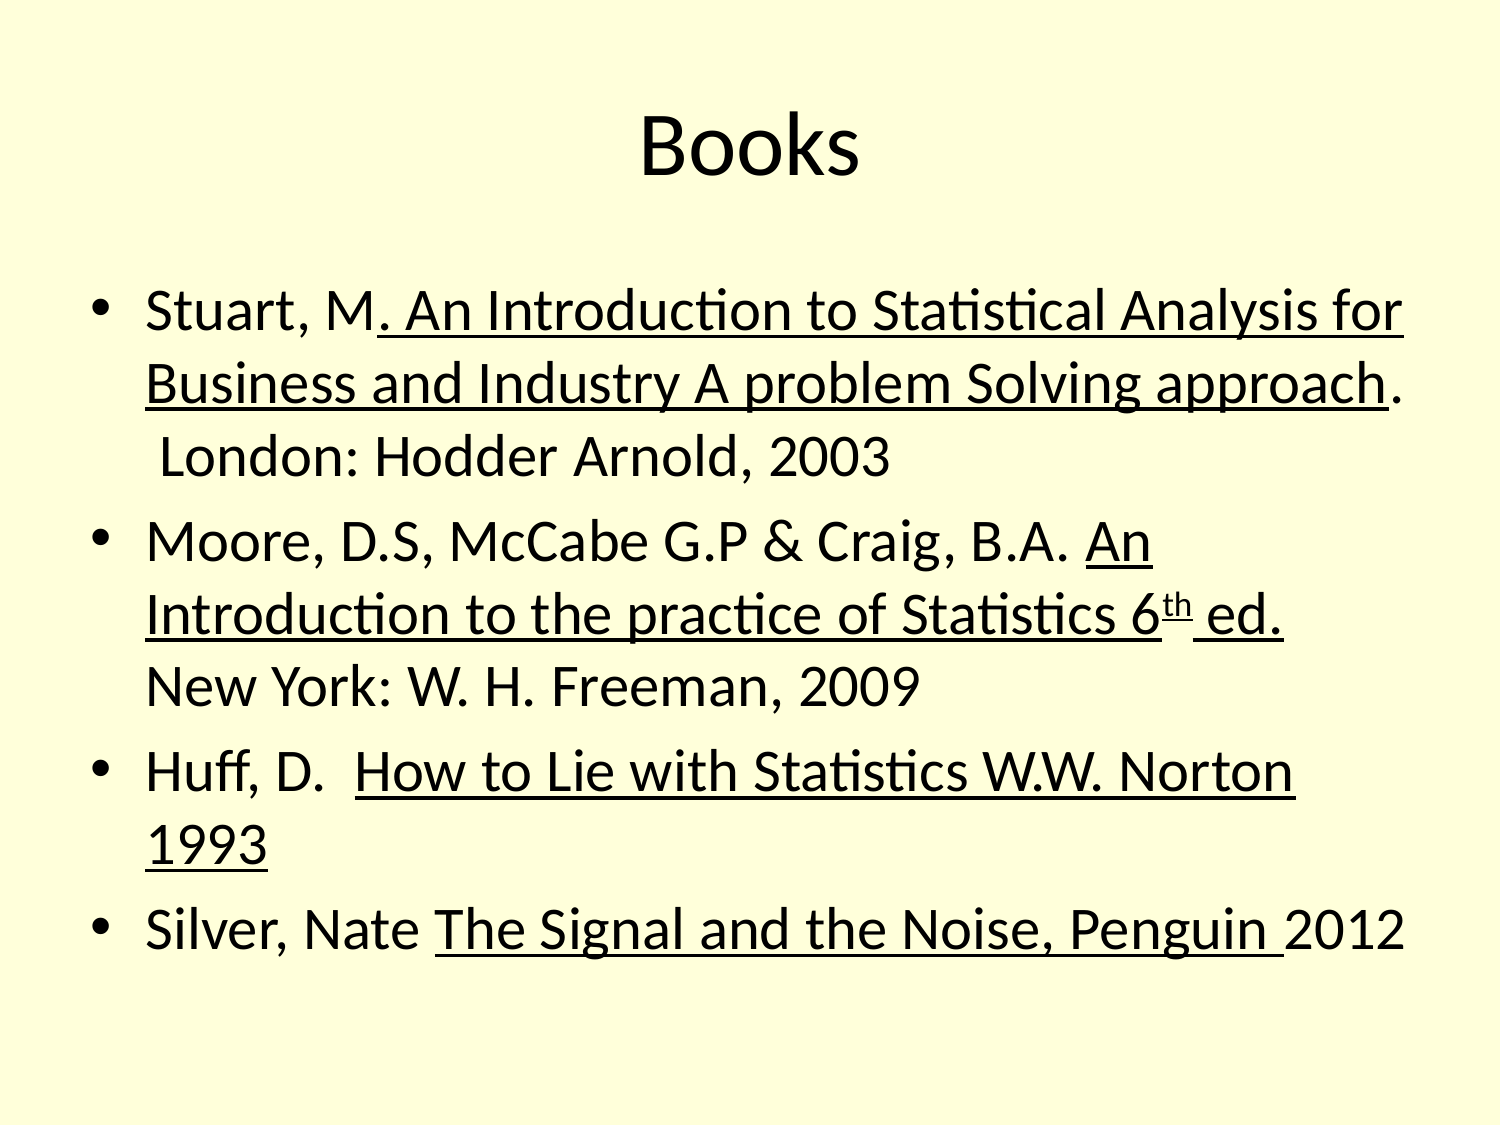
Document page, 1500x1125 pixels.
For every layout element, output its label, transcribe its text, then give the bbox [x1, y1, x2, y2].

list Stuart, M. An Introduction to Statistical Analysis for Business and Industry A problem Solving approach. London: Hodder Arnold, 2003 Moore, D.S, McCabe G.P & Craig, B.A. An Introduction to the practice of Statistics 6th ed. New York: W. H. Freeman, 2009 Huff, D. How to Lie with Statistics W.W. Norton 1993 Silver, Nate The Signal and the Noise, Penguin 2012 [75, 262, 1425, 1005]
title Books [75, 45, 1425, 233]
